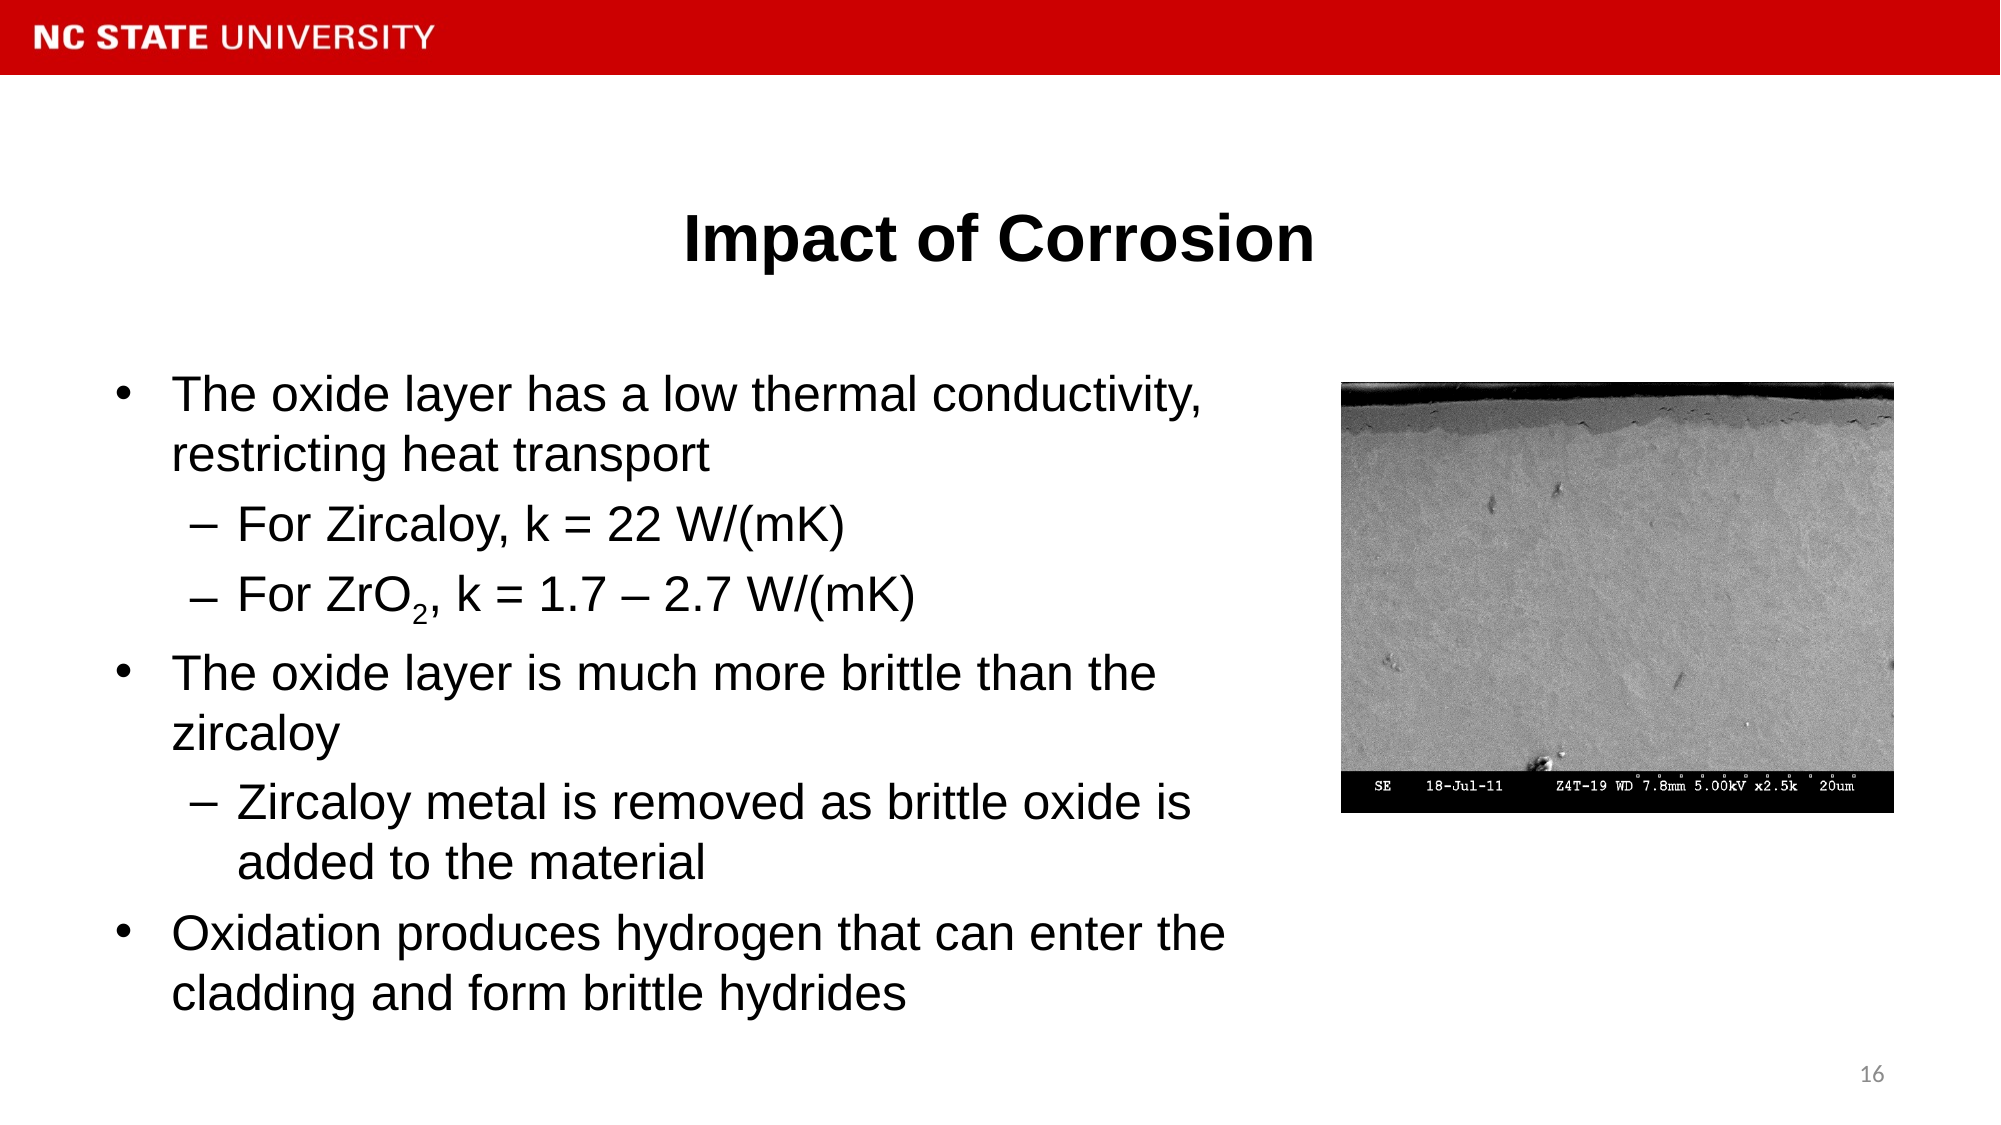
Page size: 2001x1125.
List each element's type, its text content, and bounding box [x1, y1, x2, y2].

slide_number 16 [1433, 1042, 1900, 1103]
picture [0, 0, 2000, 75]
list The oxide layer has a low thermal conductivity, restricting heat transport For Zircaloy, k = 22 W/(mK) For ZrO2, k = 1.7 – 2.7 W/(mK) The oxide layer is much more brittle than the zircaloy Zircaloy metal is removed as brittle oxide is added to the material Oxidation produces hydrogen that can enter the cladding and form brittle hydrides [99, 354, 1290, 1005]
title Impact of Corrosion [99, 147, 1900, 323]
picture [1341, 382, 1895, 813]
